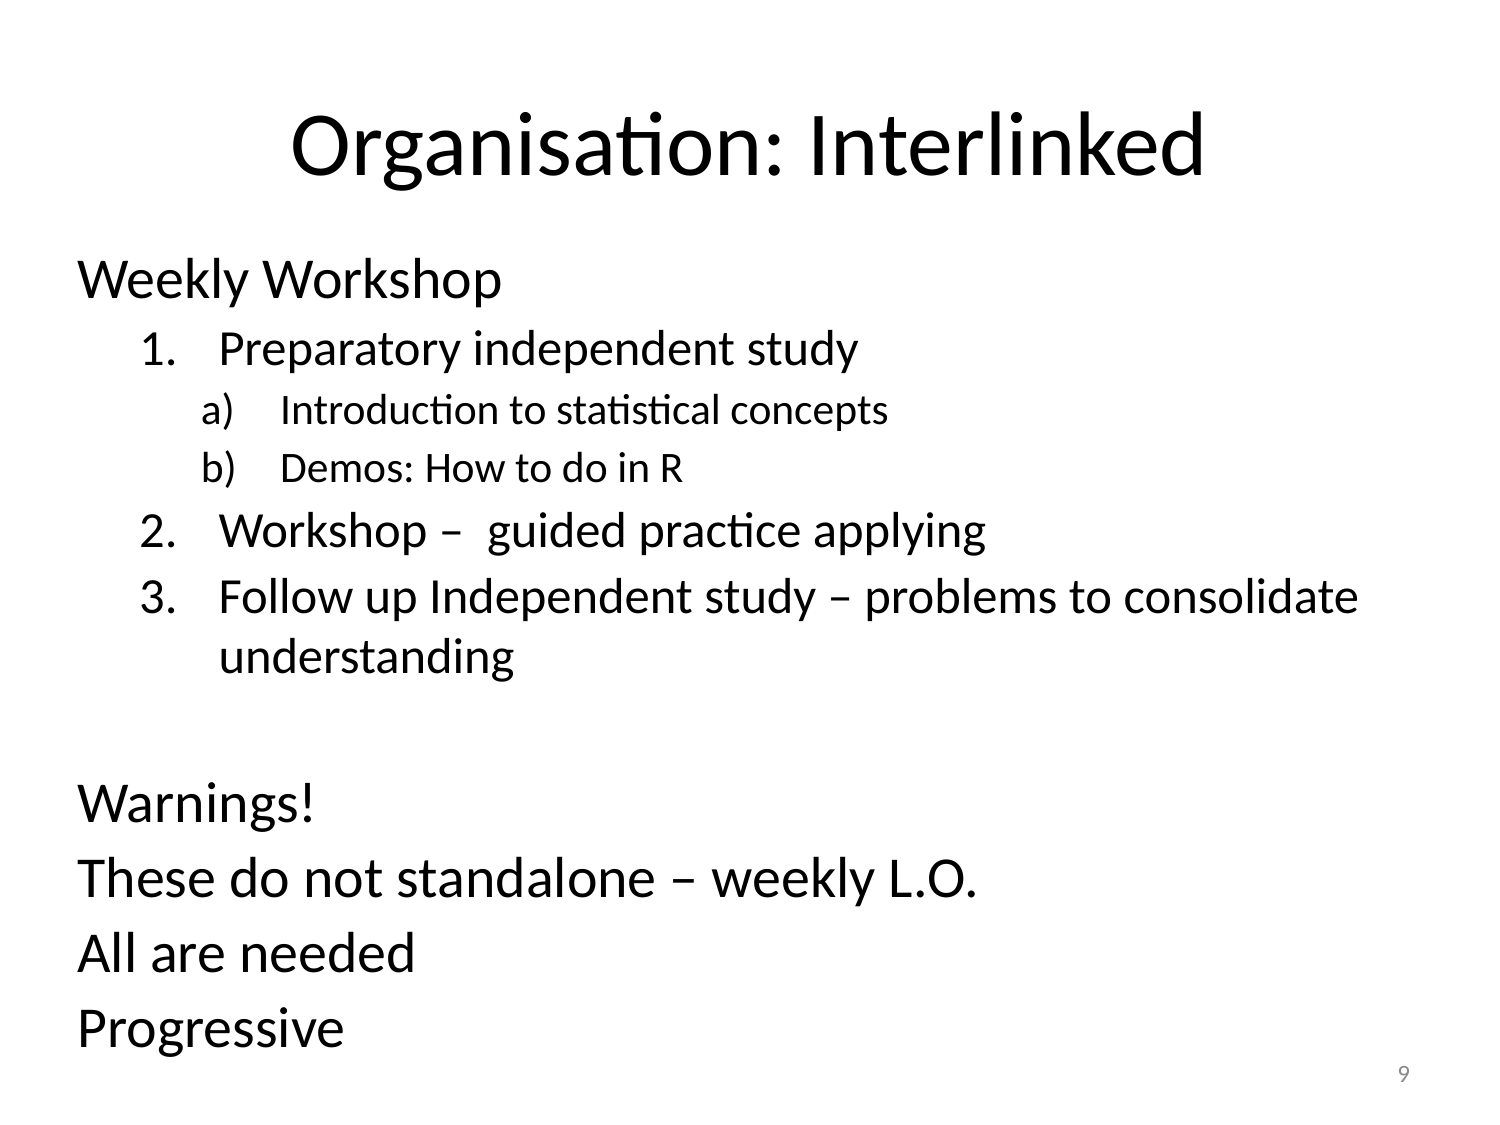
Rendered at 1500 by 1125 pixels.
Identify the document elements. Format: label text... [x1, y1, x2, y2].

slide_number 9 [1074, 1042, 1425, 1103]
title Organisation: Interlinked [75, 45, 1425, 232]
list Weekly Workshop Preparatory independent study Introduction to statistical concepts Demos: How to do in R Workshop – guided practice applying Follow up Independent study – problems to consolidate understanding Warnings! These do not standalone – weekly L.O. All are needed Progressive [62, 232, 1450, 1075]
